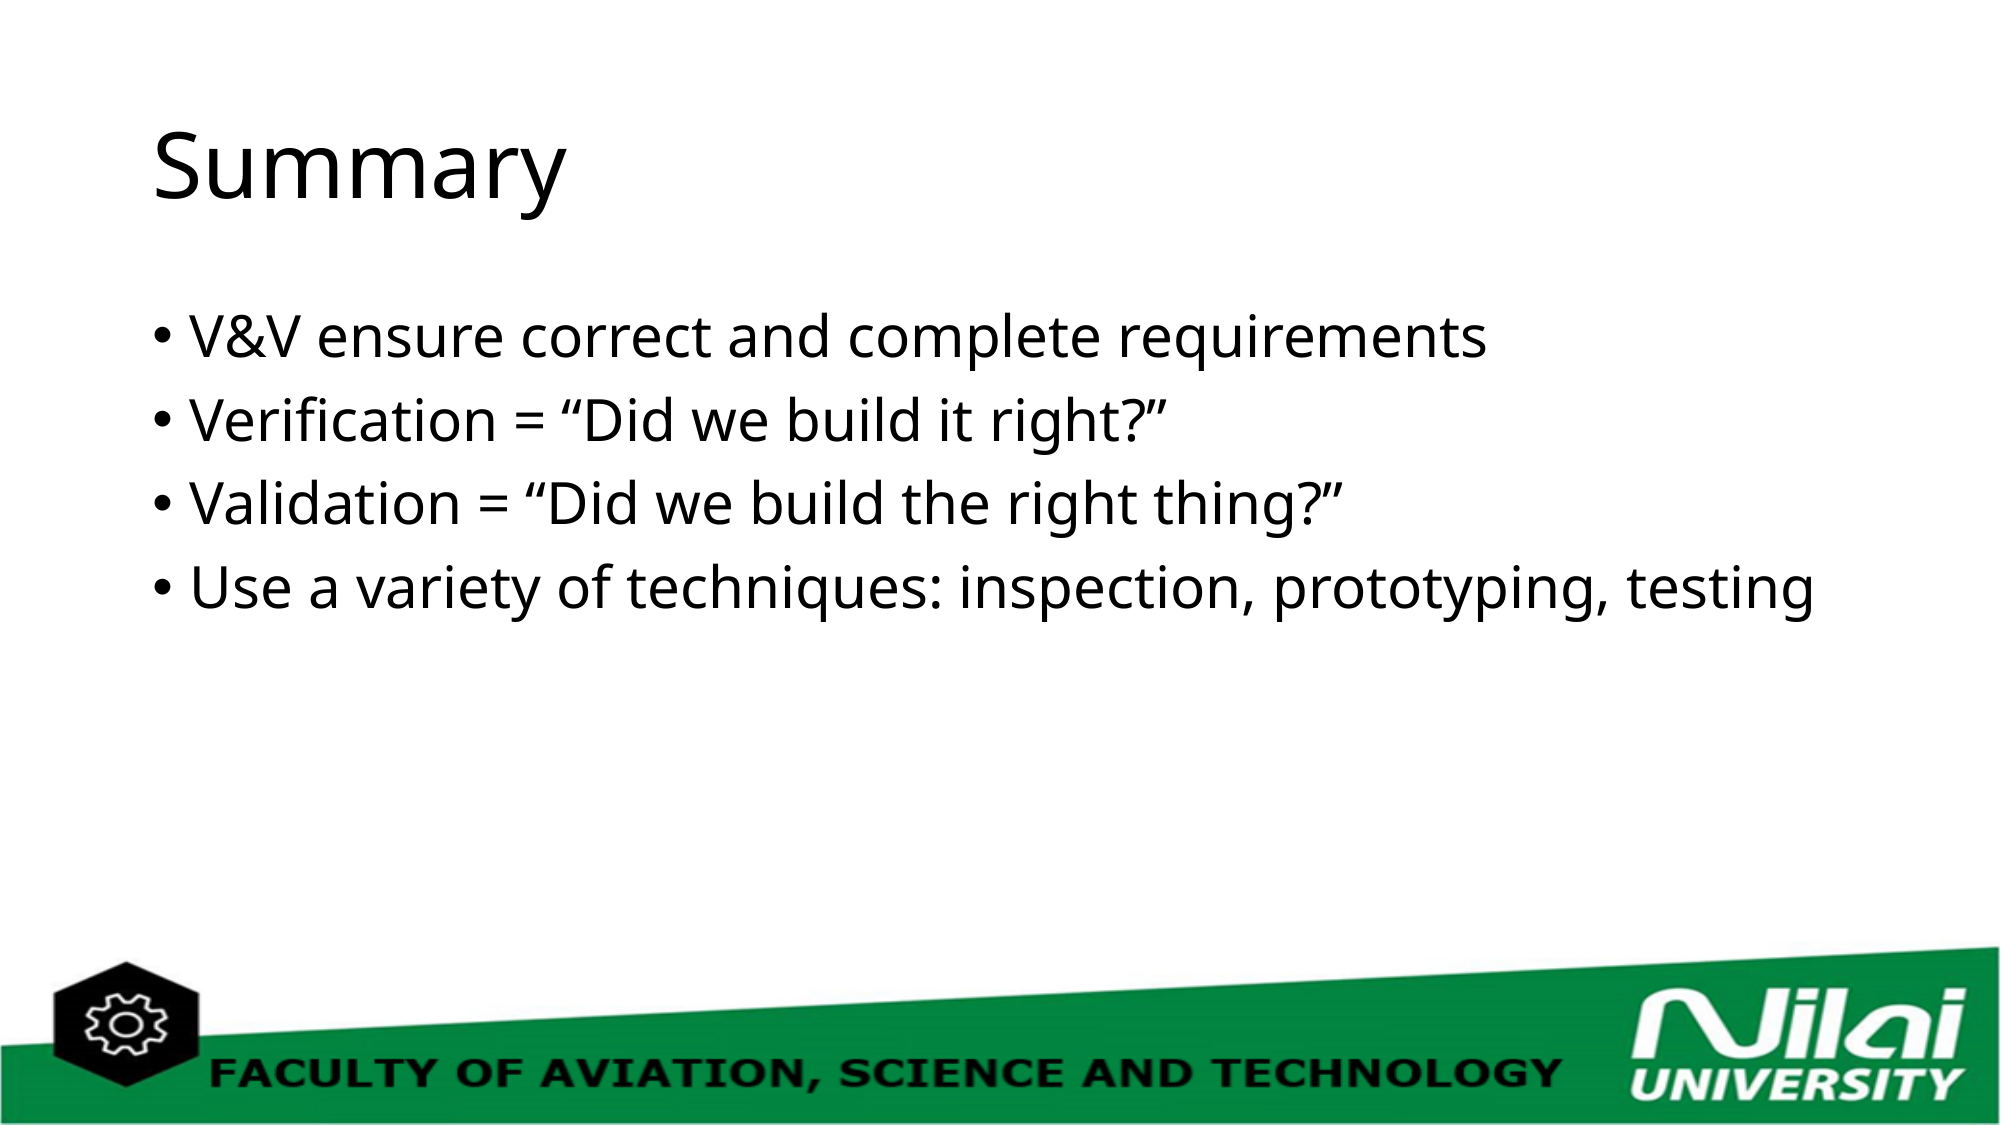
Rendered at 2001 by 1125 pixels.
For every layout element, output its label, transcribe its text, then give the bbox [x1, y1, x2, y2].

picture [0, 0, 2001, 1125]
title Summary [137, 59, 1863, 278]
list V&V ensure correct and complete requirements Verification = “Did we build it right?” Validation = “Did we build the right thing?” Use a variety of techniques: inspection, prototyping, testing [137, 299, 1863, 1014]
